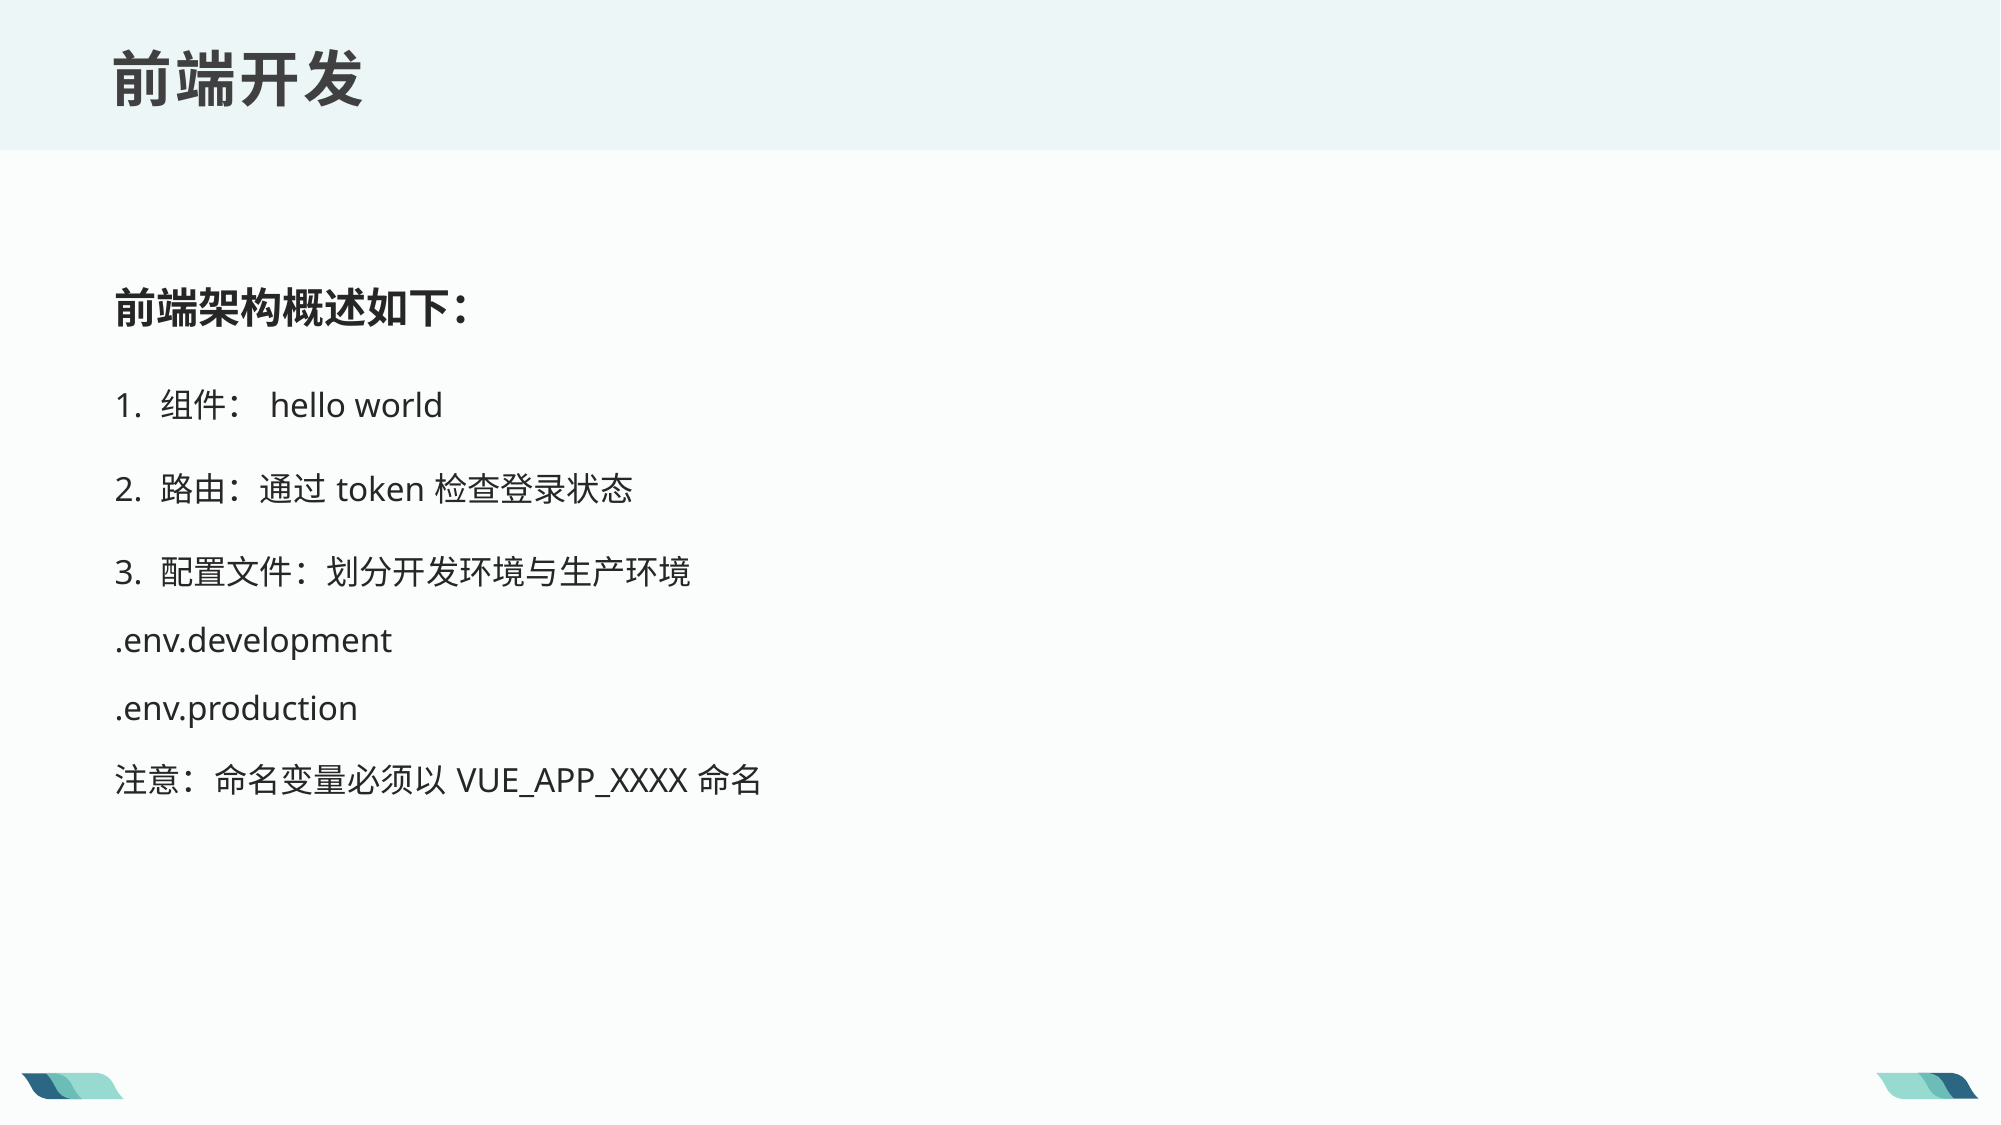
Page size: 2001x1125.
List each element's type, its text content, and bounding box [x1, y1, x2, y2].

text_box [0, 0, 2000, 151]
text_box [21, 1072, 1979, 1100]
text_box 1. 组件：hello world 2. 路由：通过token检查登录状态 3. 配置文件：划分开发环境与生产环境 .env.development .env.production 注意：命名变量必须以VUE_APP_XXXX命名 [99, 357, 1935, 1014]
text_box 前端开发 [99, 25, 1901, 125]
text_box 前端架构概述如下： [99, 267, 1631, 343]
